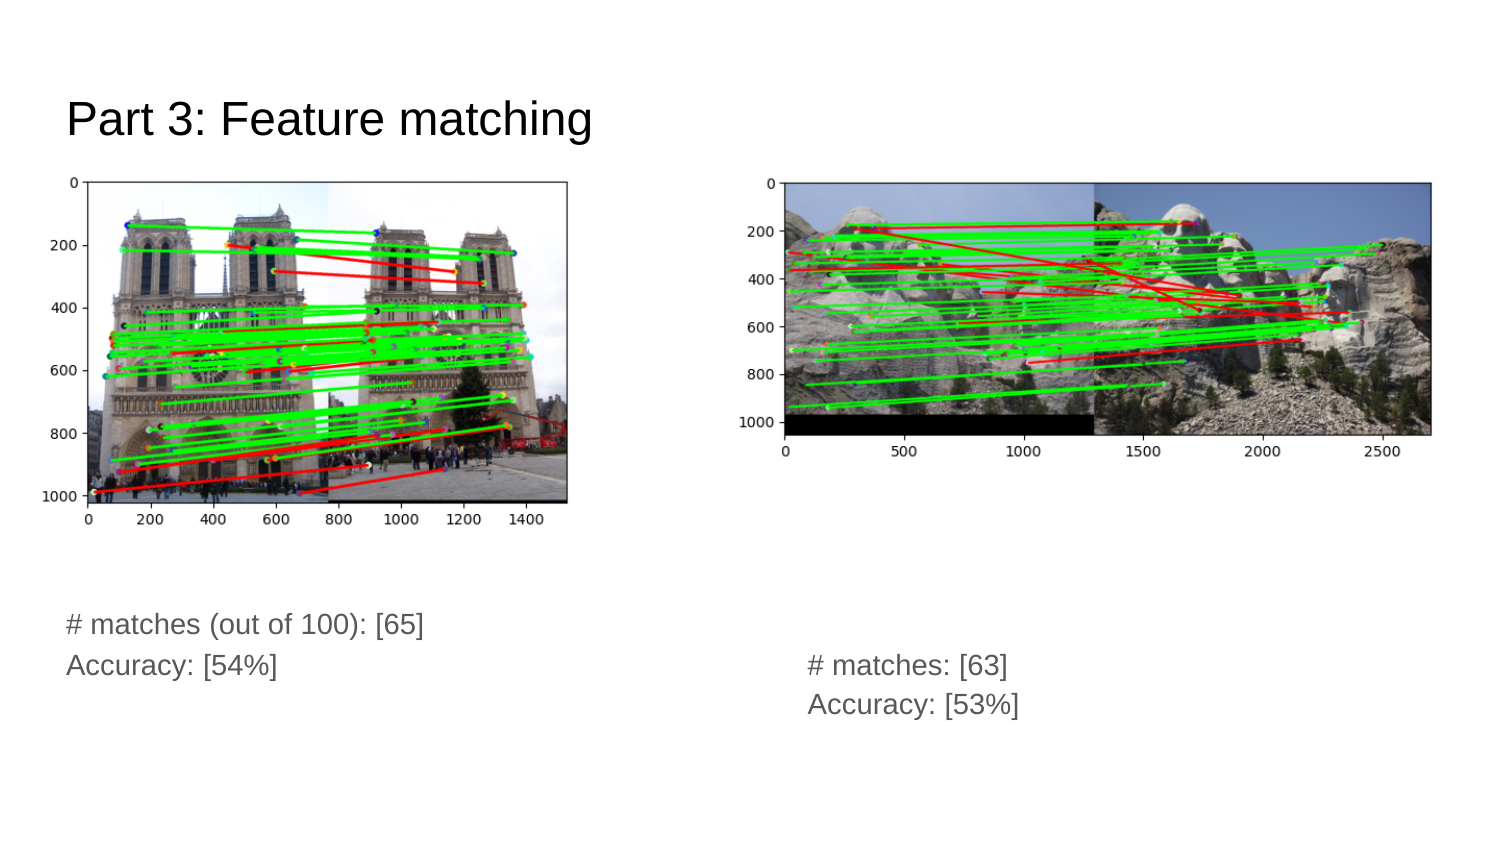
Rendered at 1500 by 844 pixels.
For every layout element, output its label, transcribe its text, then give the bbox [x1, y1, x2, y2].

title Part 3: Feature matching [50, 72, 1450, 168]
list # matches (out of 100): [65] Accuracy: [54%] [50, 188, 708, 750]
picture [727, 166, 1441, 470]
list # matches: [63] Accuracy: [53%] [792, 188, 1450, 750]
picture [30, 166, 577, 538]
